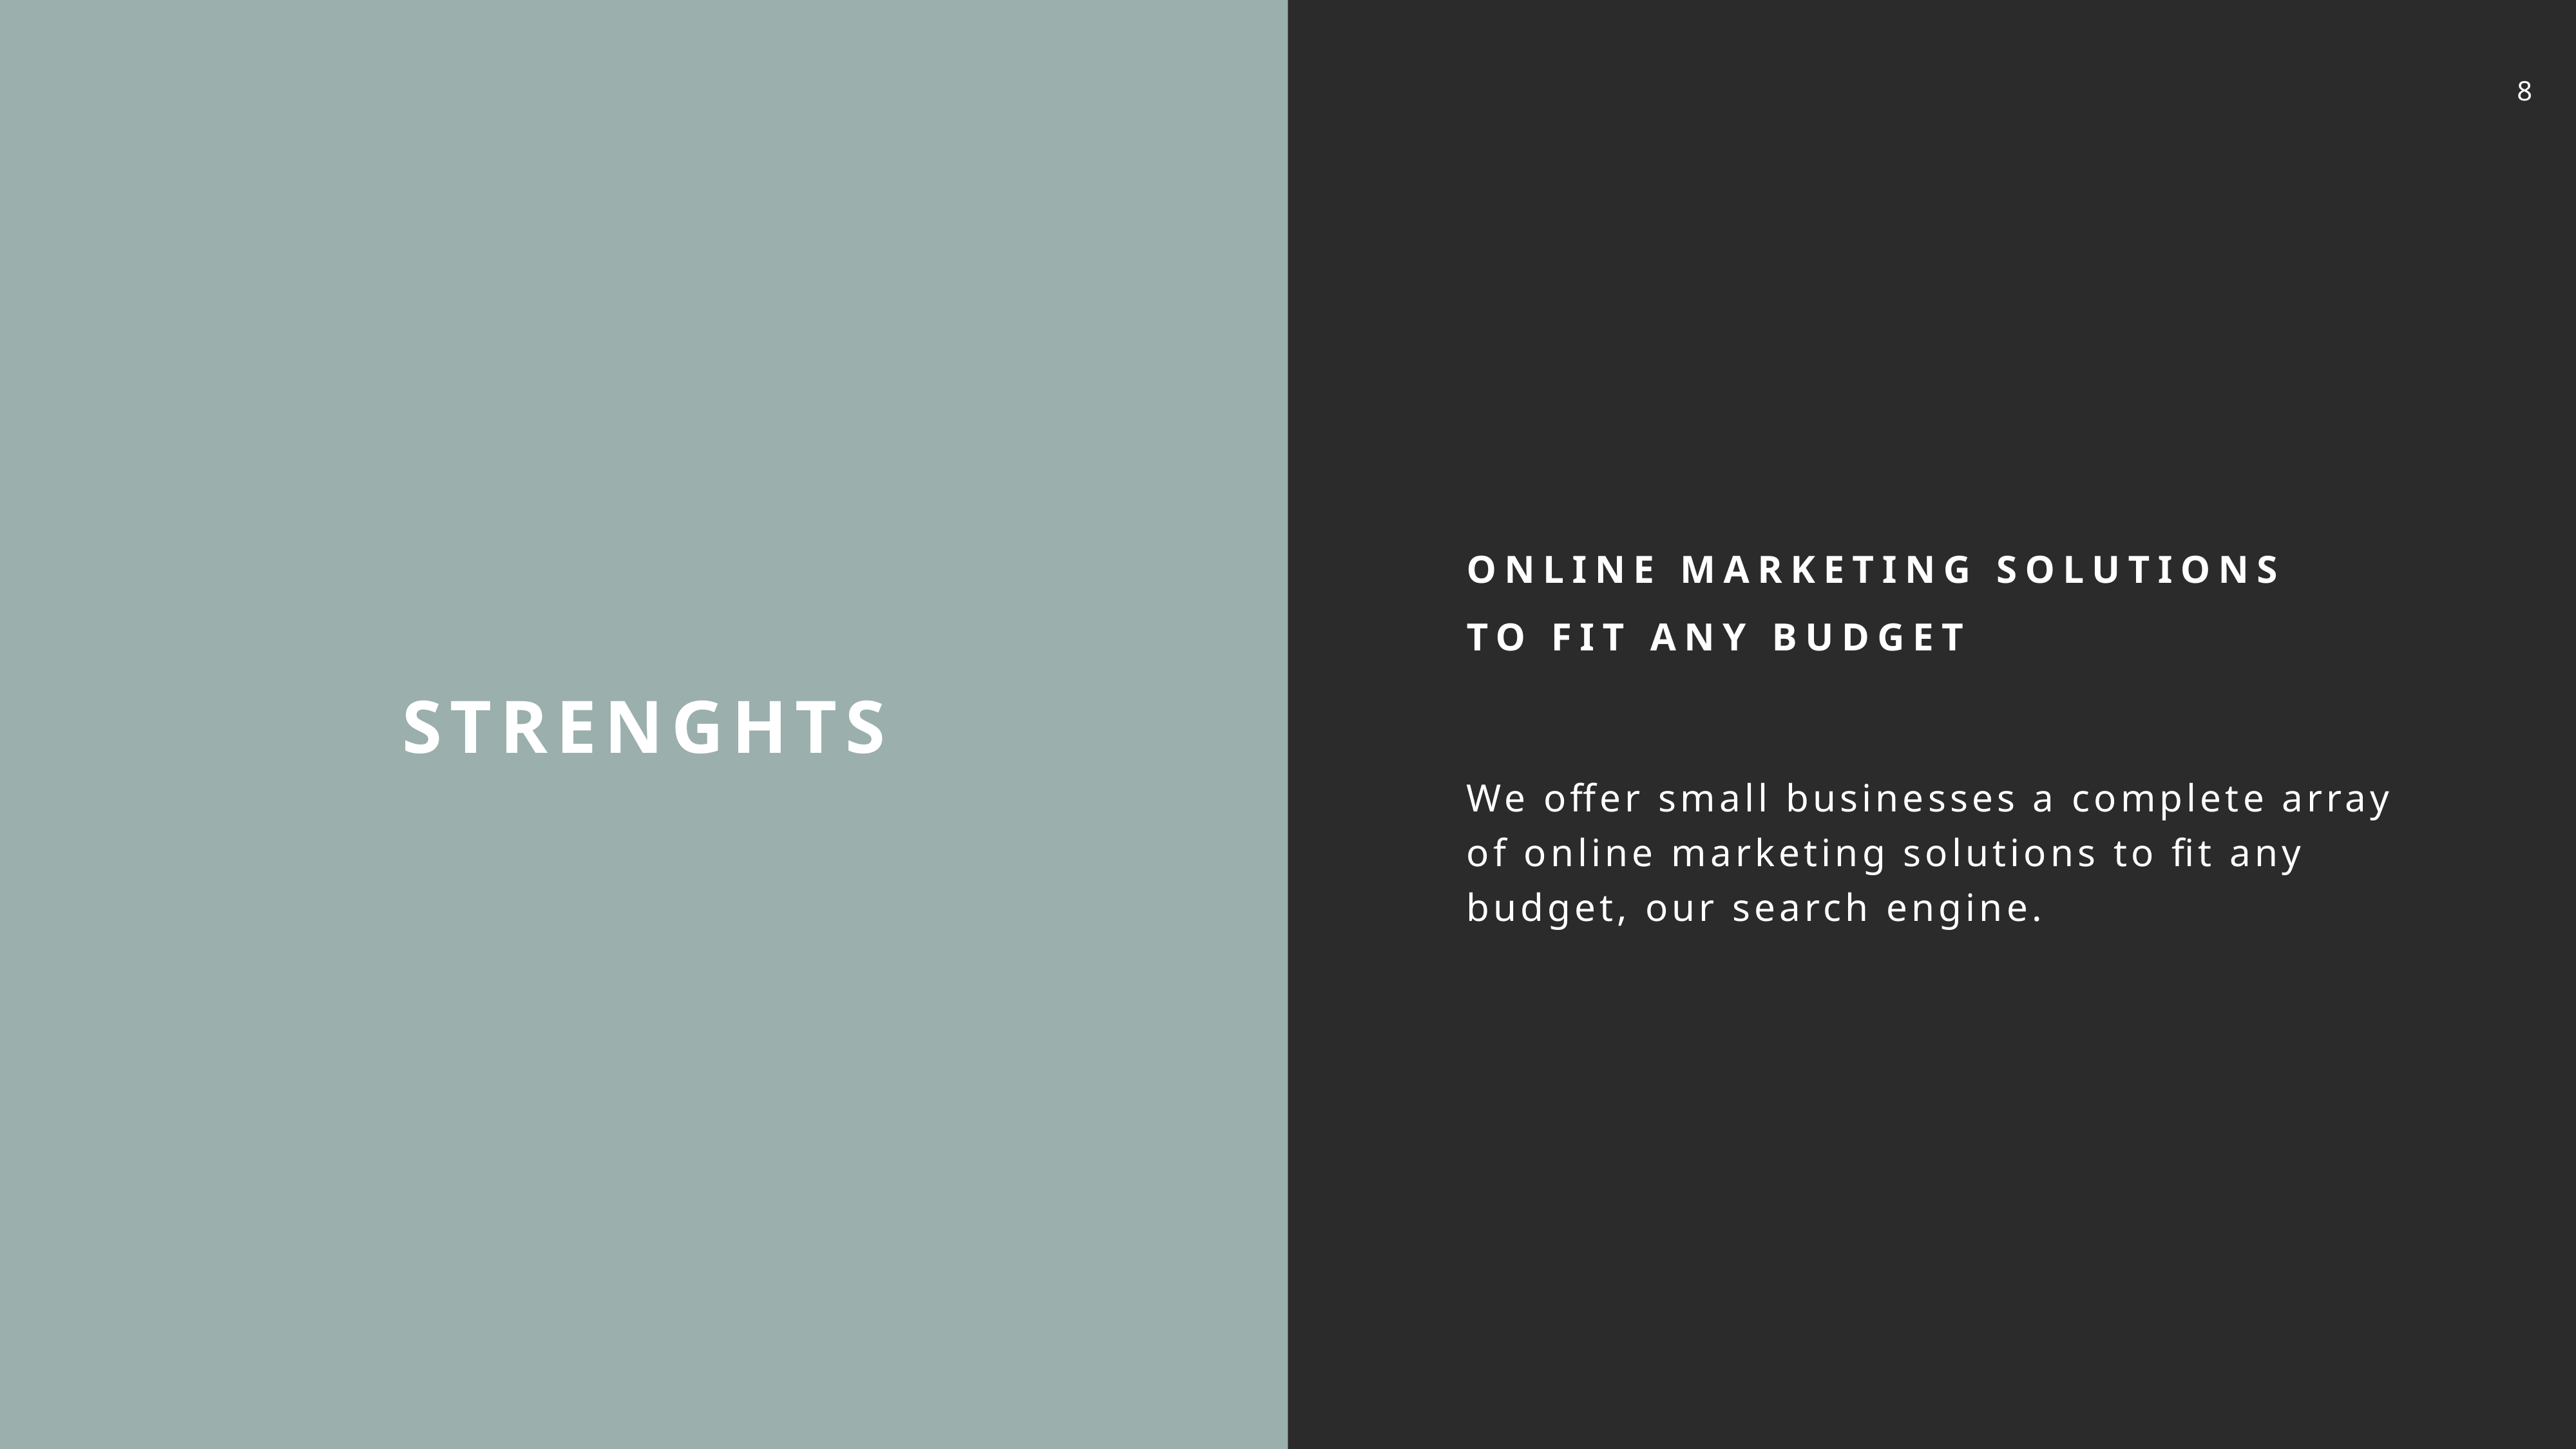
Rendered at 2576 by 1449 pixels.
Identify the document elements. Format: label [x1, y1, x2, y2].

picture [0, 0, 1288, 1449]
text_box [1456, 518, 2410, 931]
